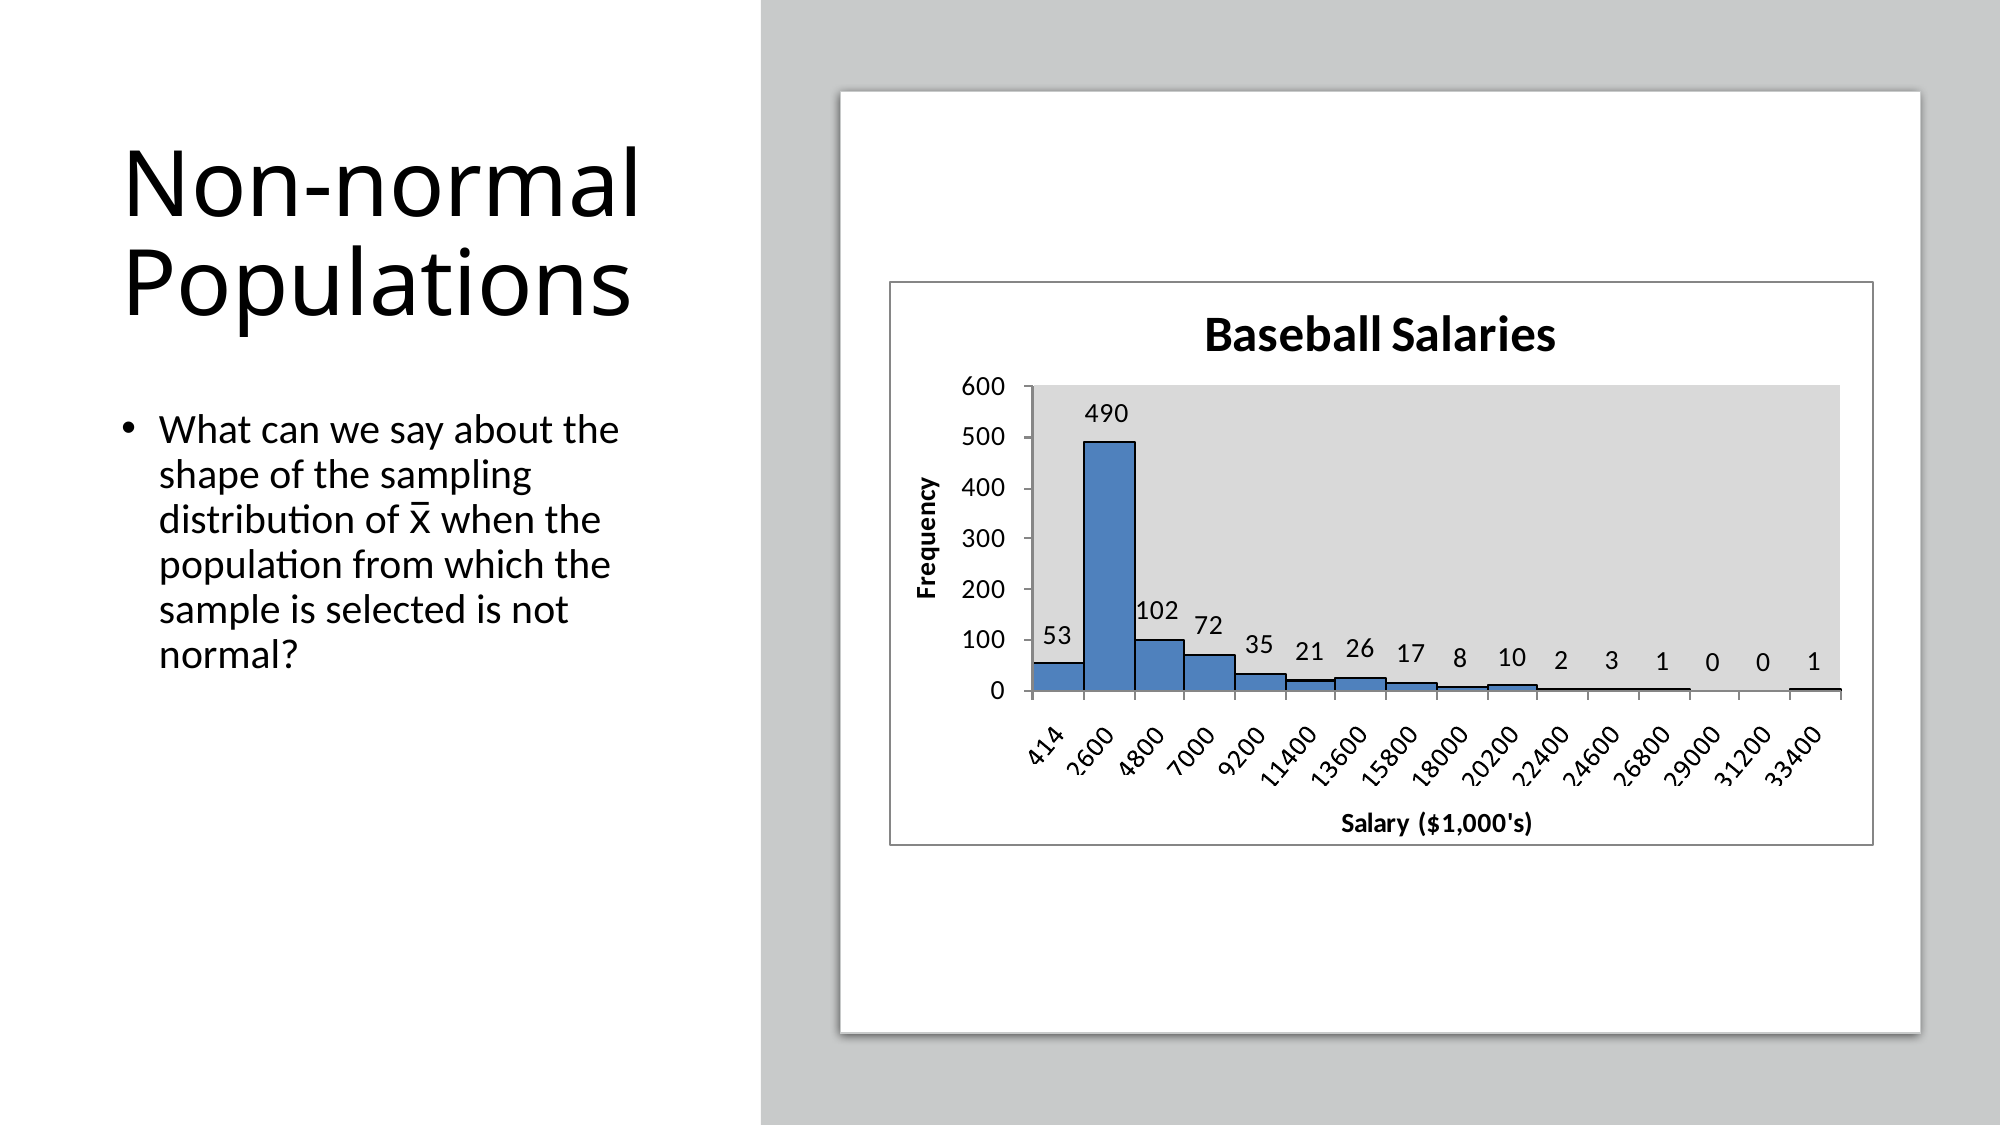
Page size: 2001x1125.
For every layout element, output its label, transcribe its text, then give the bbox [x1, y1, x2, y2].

list What can we say about the shape of the sampling distribution of x̅ when the population from which the sample is selected is not normal? [106, 399, 682, 1021]
text_box [760, 0, 2000, 1125]
picture [886, 278, 1875, 846]
text_box [839, 90, 1922, 1034]
title Non-normal Populations [106, 103, 682, 370]
